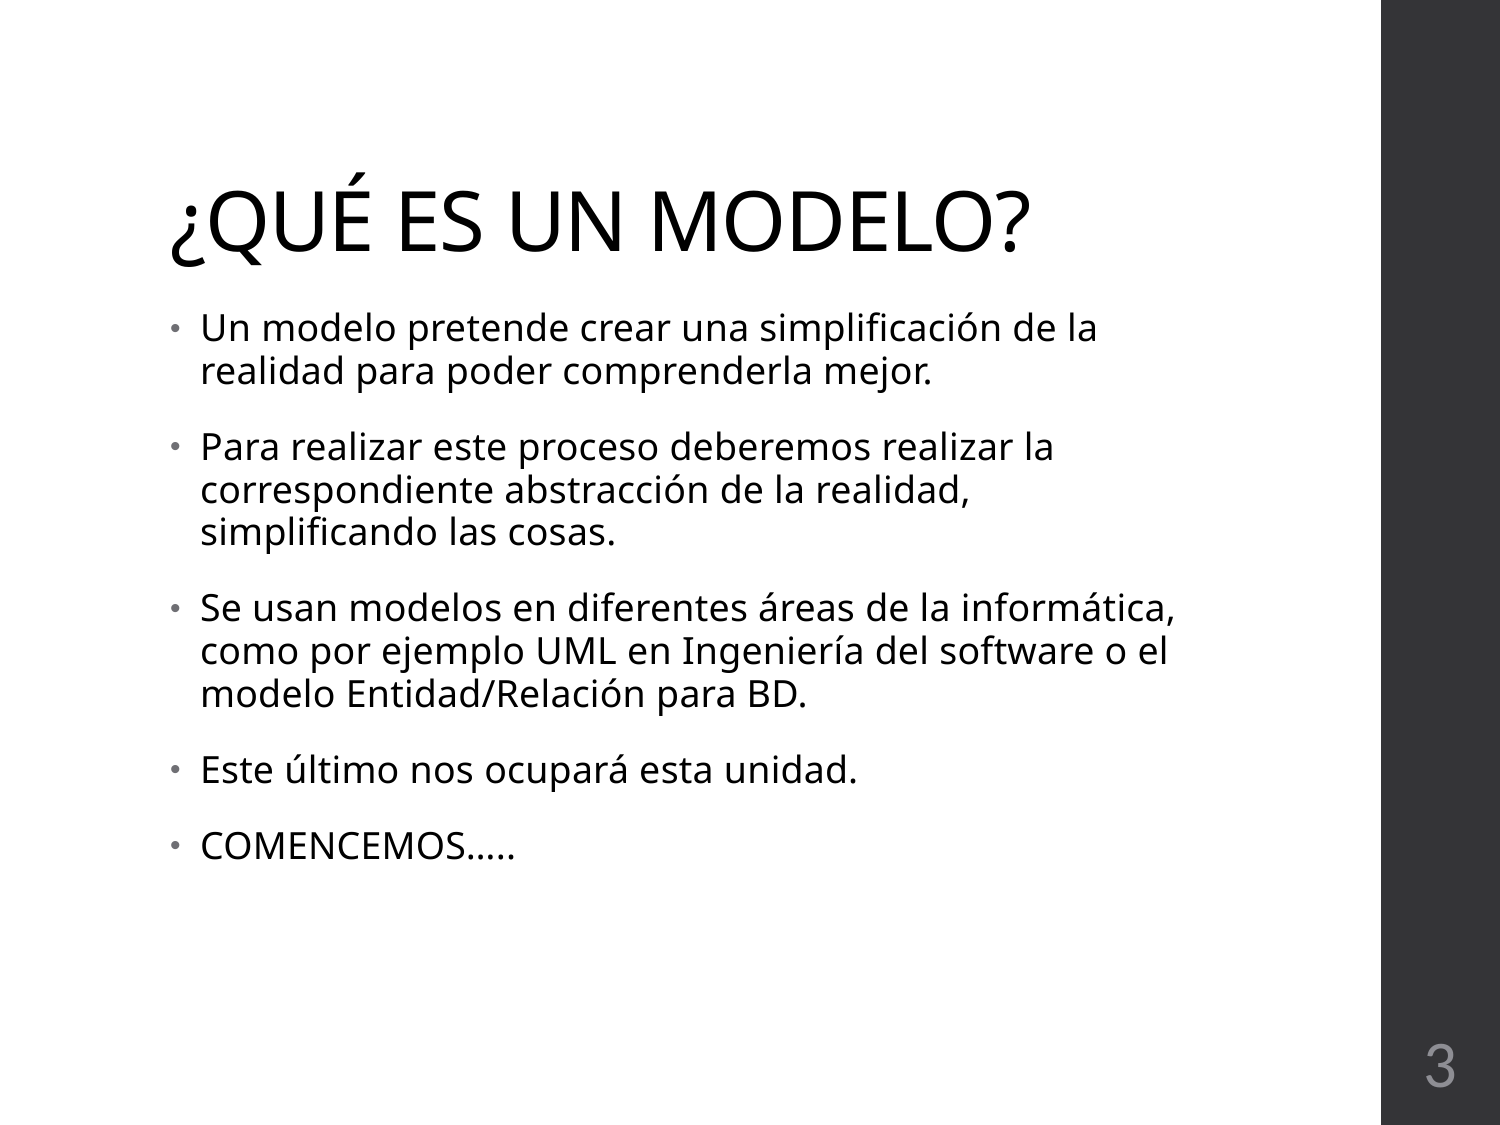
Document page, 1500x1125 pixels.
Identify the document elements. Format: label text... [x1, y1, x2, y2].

title ¿QUÉ ES UN MODELO? [155, 59, 1348, 278]
list Un modelo pretende crear una simplificación de la realidad para poder comprenderla mejor. Para realizar este proceso deberemos realizar la correspondiente abstracción de la realidad, simplificando las cosas. Se usan modelos en diferentes áreas de la informática, como por ejemplo UML en Ingeniería del software o el modelo Entidad/Relación para BD. Este último nos ocupará esta unidad. COMENCEMOS….. [155, 299, 1213, 1014]
slide_number 3 [1384, 1012, 1498, 1110]
